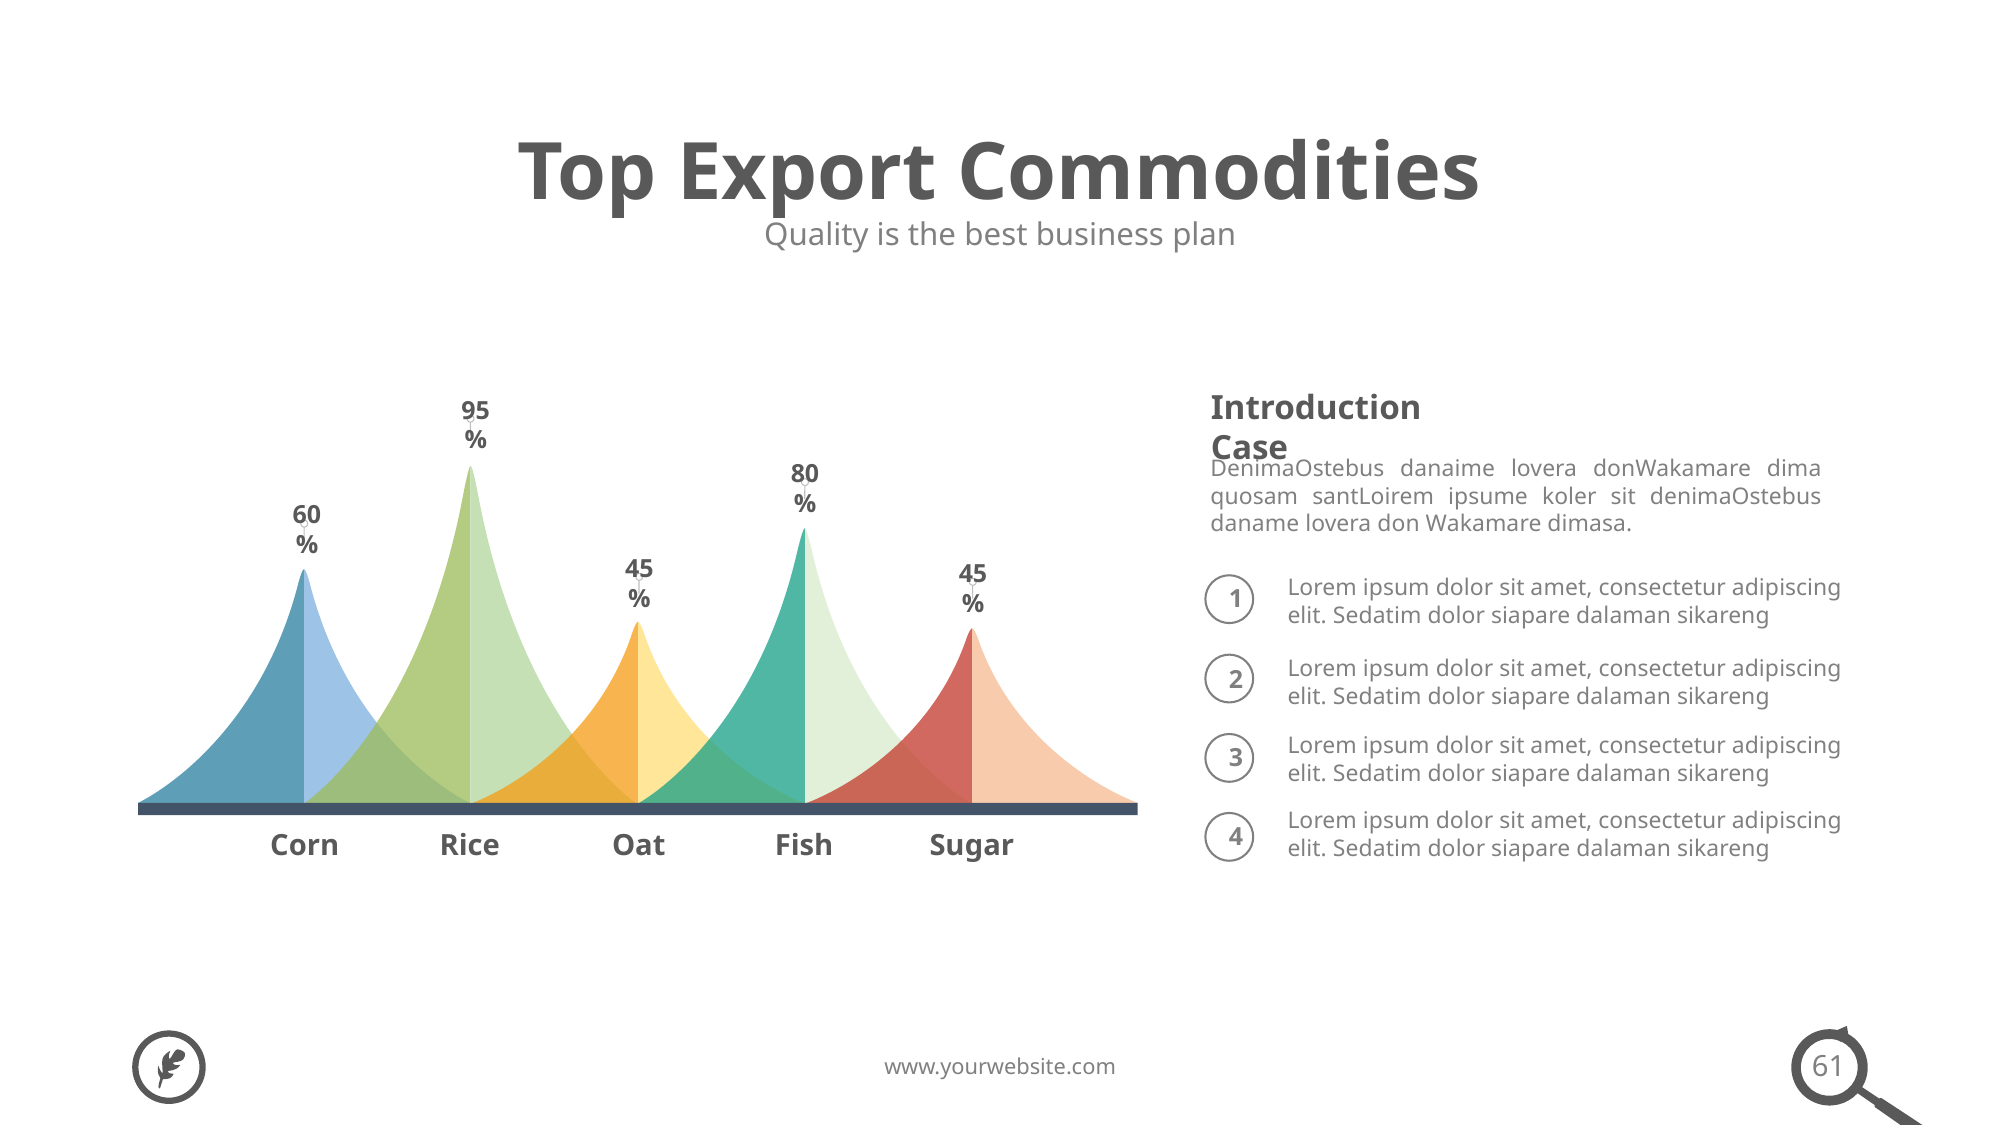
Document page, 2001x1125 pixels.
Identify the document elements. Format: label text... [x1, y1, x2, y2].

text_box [609, 545, 669, 594]
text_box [138, 569, 305, 803]
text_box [305, 465, 636, 803]
text_box Corn [234, 829, 375, 858]
text_box Lorem ipsum dolor sit amet, consectetur adipiscing elit. Sedatim dolor siapare dalaman sikareng [1287, 572, 1861, 628]
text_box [1205, 733, 1254, 782]
text_box www.yourwebsite.com [637, 1045, 1363, 1087]
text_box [277, 492, 337, 541]
text_box Oat [568, 829, 709, 858]
text_box Lorem ipsum dolor sit amet, consectetur adipiscing elit. Sedatim dolor siapare dalaman sikareng [1287, 654, 1861, 710]
text_box Fish [734, 829, 875, 858]
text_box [639, 528, 971, 803]
text_box Rice [399, 829, 540, 858]
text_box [1782, 1019, 1919, 1125]
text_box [943, 551, 1003, 599]
text_box Lorem ipsum dolor sit amet, consectetur adipiscing elit. Sedatim dolor siapare dalaman sikareng [1287, 730, 1861, 786]
text_box Lorem ipsum dolor sit amet, consectetur adipiscing elit. Sedatim dolor siapare dalaman sikareng [1287, 806, 1850, 862]
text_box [135, 1033, 203, 1101]
text_box Quality is the best business plan [400, 204, 1600, 262]
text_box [775, 451, 835, 499]
text_box Sugar [901, 829, 1042, 858]
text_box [1205, 812, 1254, 861]
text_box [1205, 575, 1254, 624]
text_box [472, 621, 639, 803]
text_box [806, 628, 1138, 803]
text_box Top Export Commodities [249, 112, 1750, 235]
text_box DenimaOstebus danaime lovera donWakamare dima quosam santLoirem ipsume koler sit denimaOstebus daname lovera don Wakamare dimasa. [1195, 446, 1837, 544]
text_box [1205, 654, 1254, 703]
text_box Introduction Case [1195, 404, 1512, 446]
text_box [446, 387, 506, 436]
text_box [138, 803, 1138, 816]
